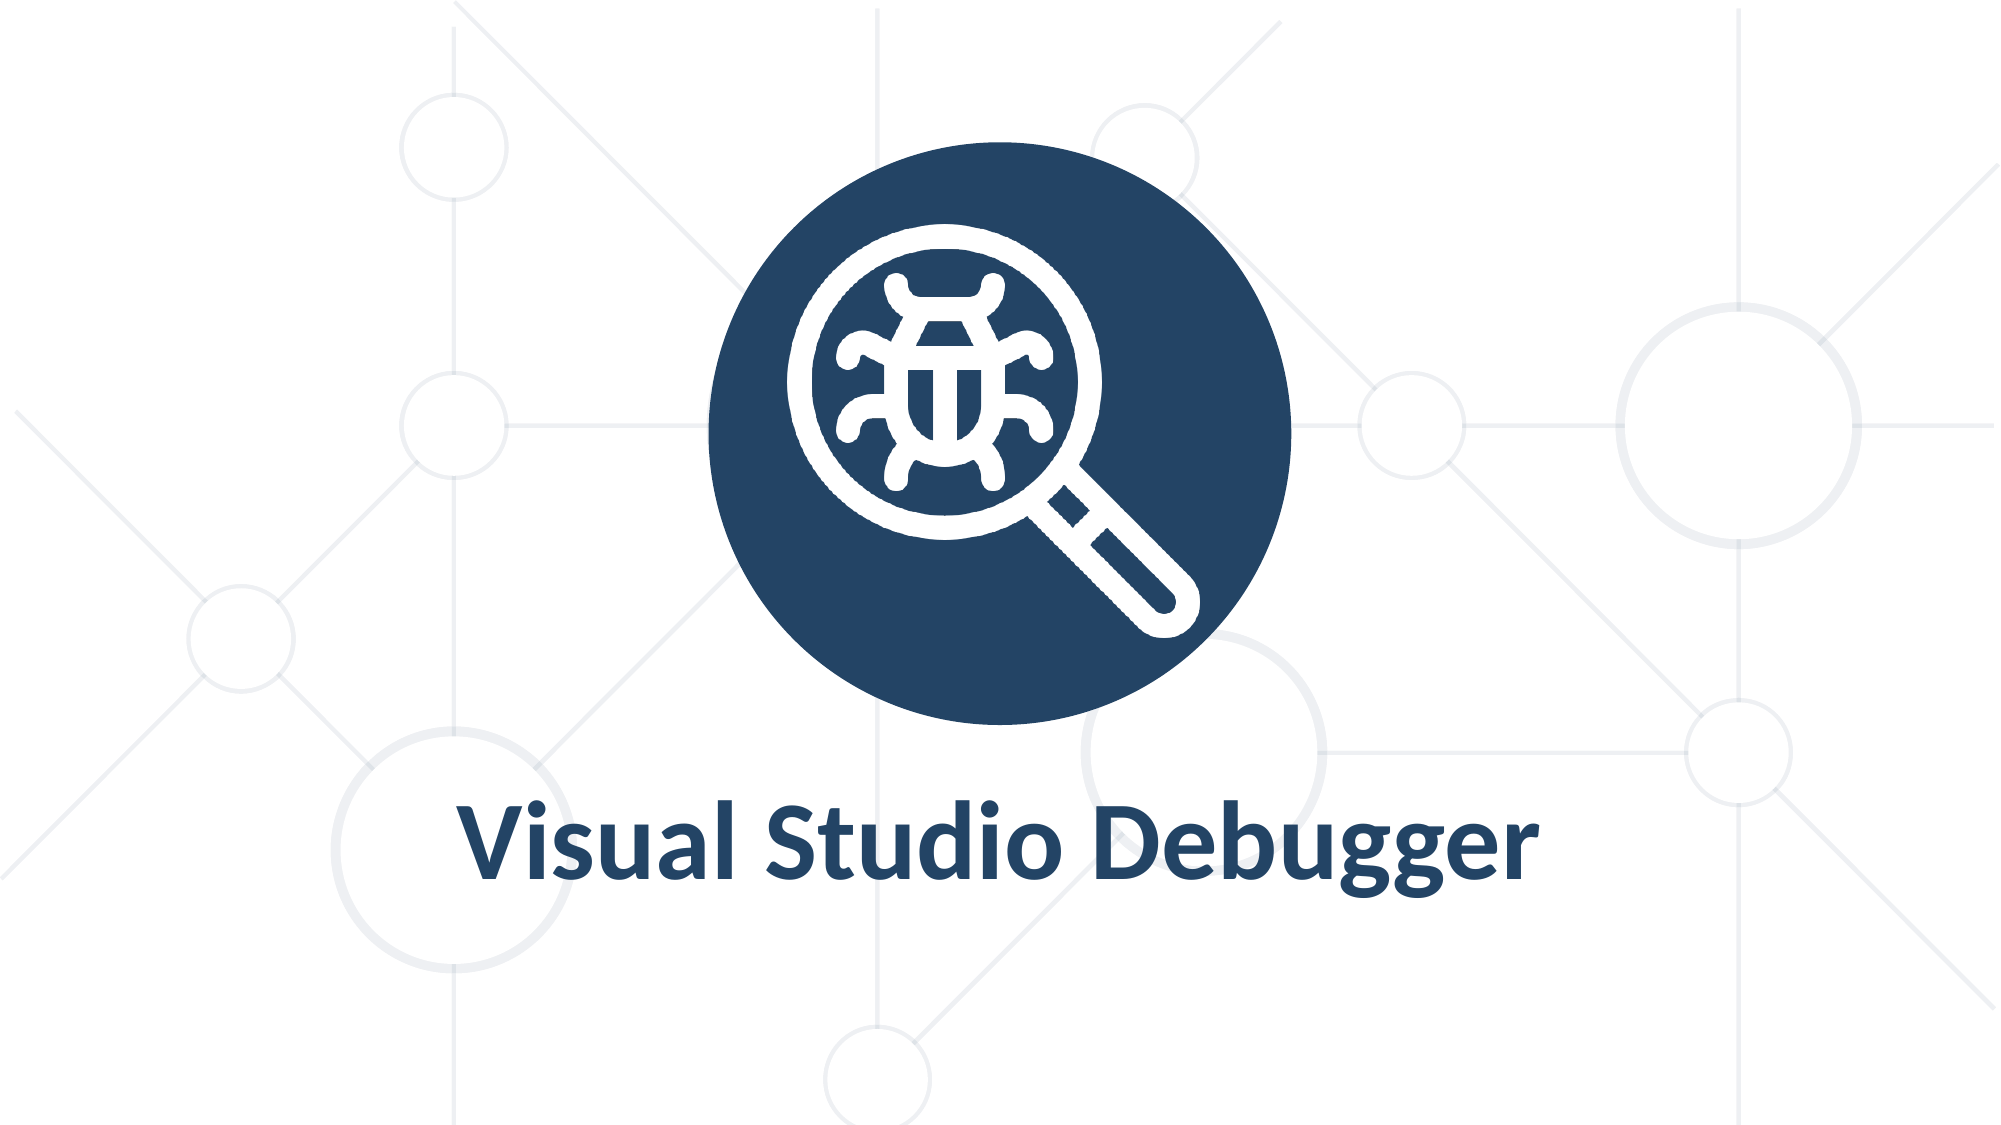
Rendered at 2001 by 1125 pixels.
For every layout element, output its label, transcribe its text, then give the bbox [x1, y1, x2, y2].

title Visual Studio Debugger [100, 771, 1900, 898]
picture [787, 224, 1201, 638]
